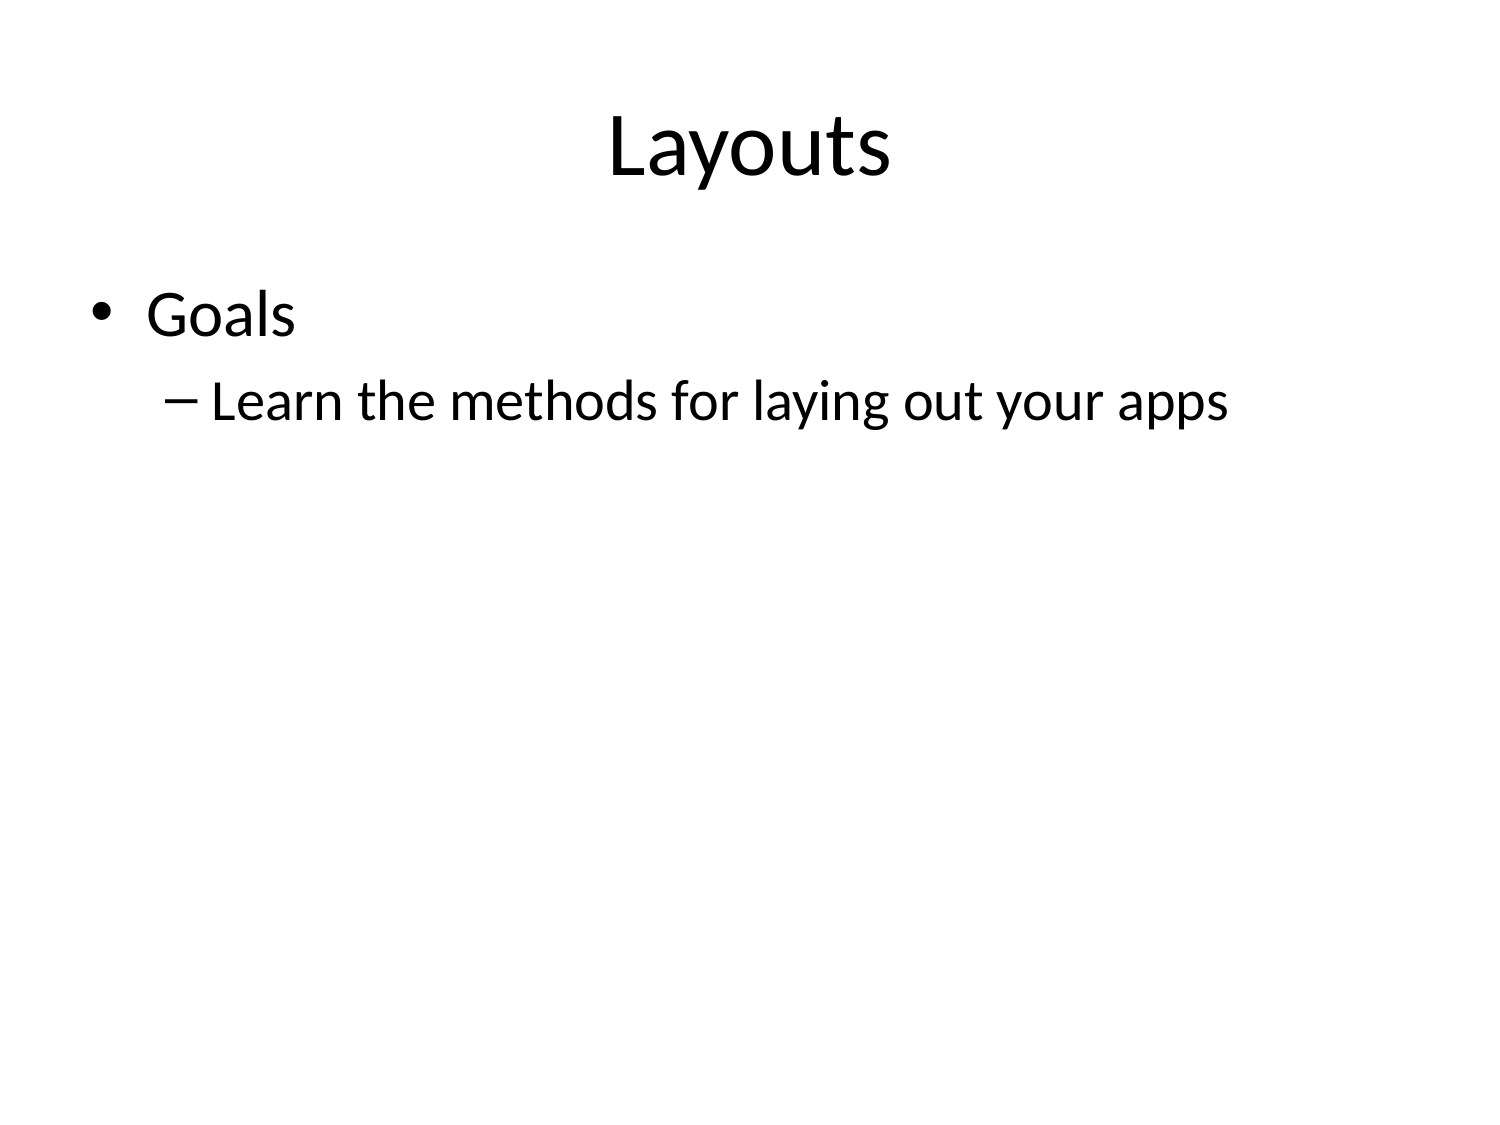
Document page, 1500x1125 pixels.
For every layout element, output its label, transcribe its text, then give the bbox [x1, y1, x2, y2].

title Layouts [75, 45, 1425, 233]
list Goals Learn the methods for laying out your apps [75, 262, 1425, 1005]
